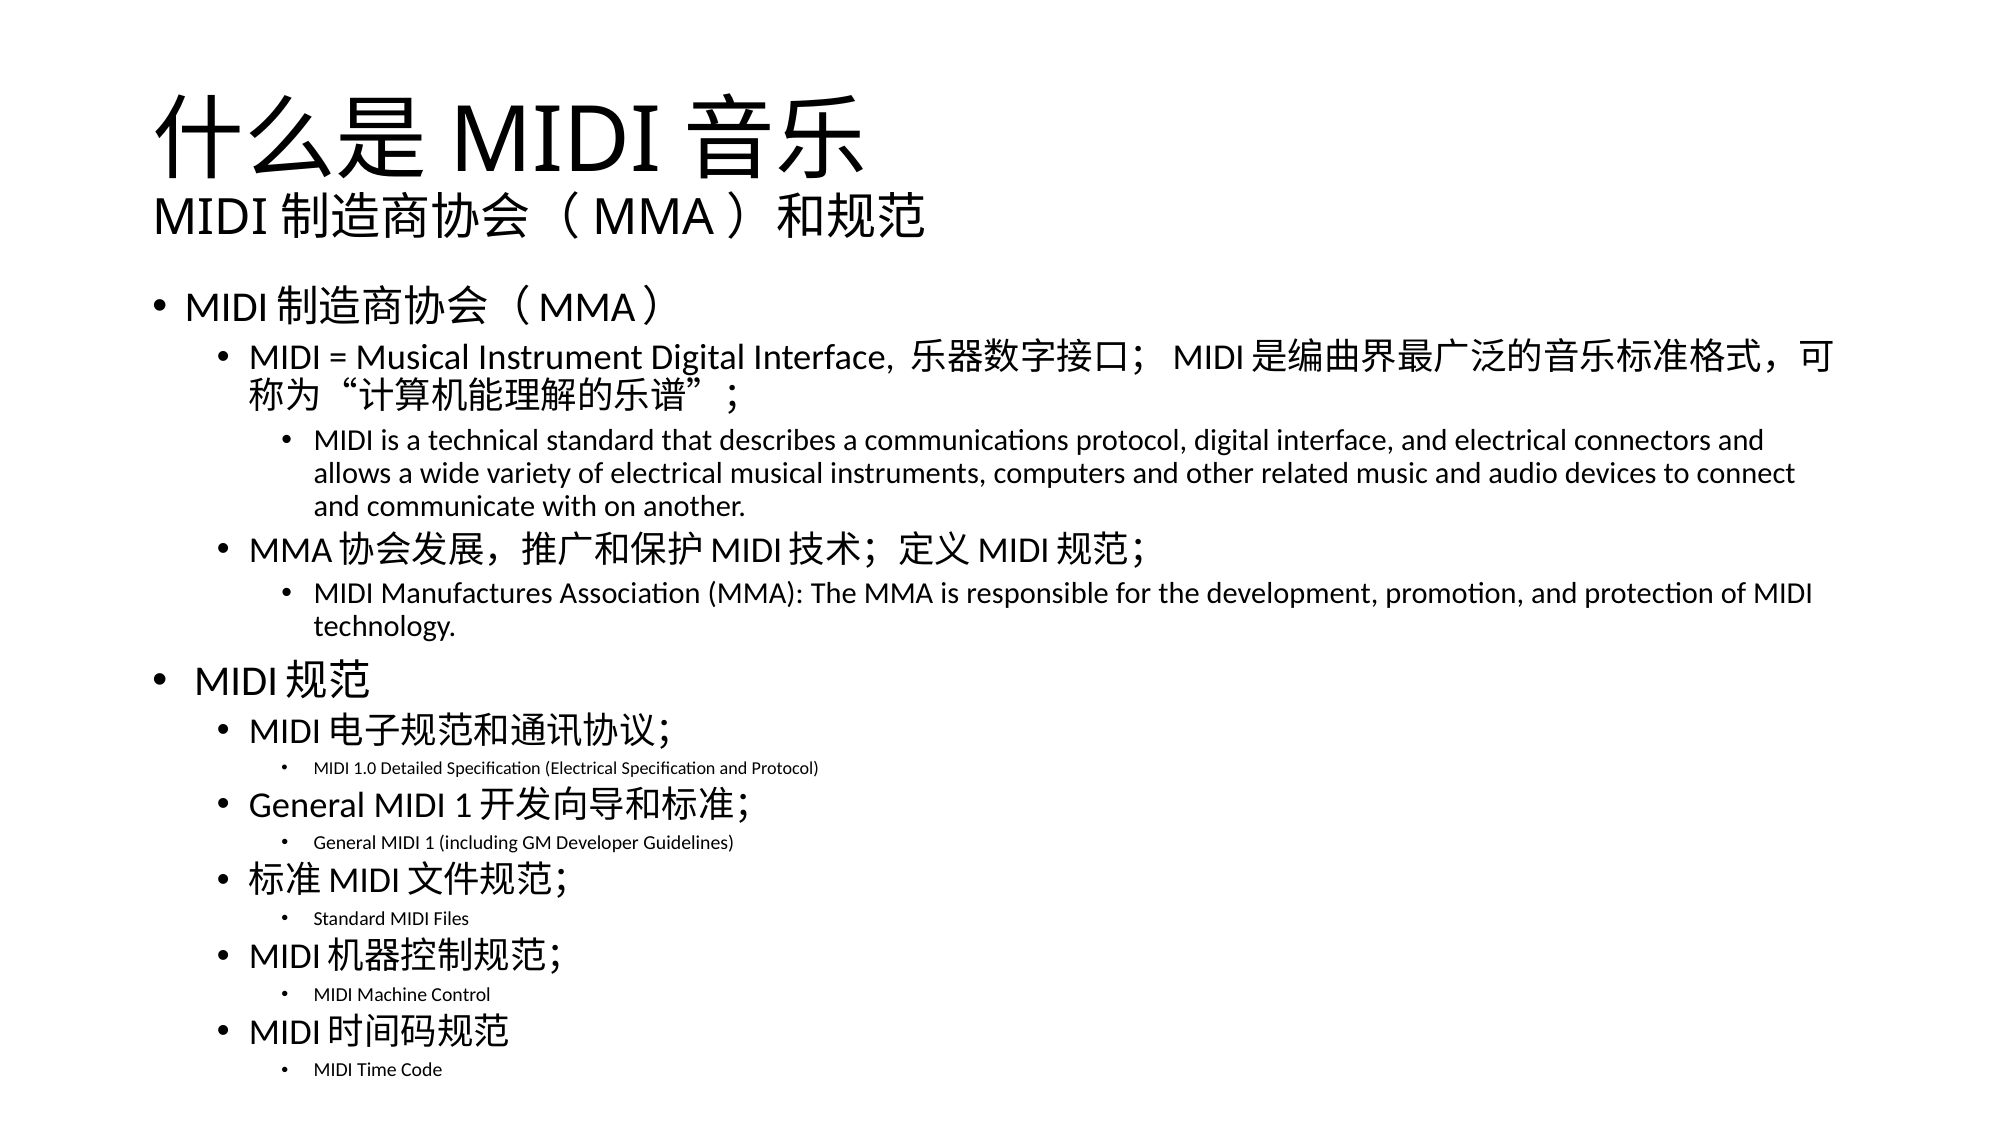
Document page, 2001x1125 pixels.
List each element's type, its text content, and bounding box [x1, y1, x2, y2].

list MIDI制造商协会（MMA） MIDI = Musical Instrument Digital Interface, 乐器数字接口；MIDI是编曲界最广泛的音乐标准格式，可称为“计算机能理解的乐谱”； MIDI is a technical standard that describes a communications protocol, digital interface, and electrical connectors and allows a wide variety of electrical musical instruments, computers and other related music and audio devices to connect and communicate with on another. MMA协会发展，推广和保护MIDI技术；定义MIDI规范； MIDI Manufactures Association (MMA): The MMA is responsible for the development, promotion, and protection of MIDI technology. MIDI规范 MIDI电子规范和通讯协议； MIDI 1.0 Detailed Specification (Electrical Specification and Protocol) General MIDI 1开发向导和标准； General MIDI 1 (including GM Developer Guidelines) 标准MIDI文件规范； Standard MIDI Files MIDI机器控制规范； MIDI Machine Control MIDI时间码规范 MIDI Time Code [137, 277, 1863, 1095]
title 什么是MIDI音乐 MIDI制造商协会（MMA）和规范 [137, 59, 1863, 277]
